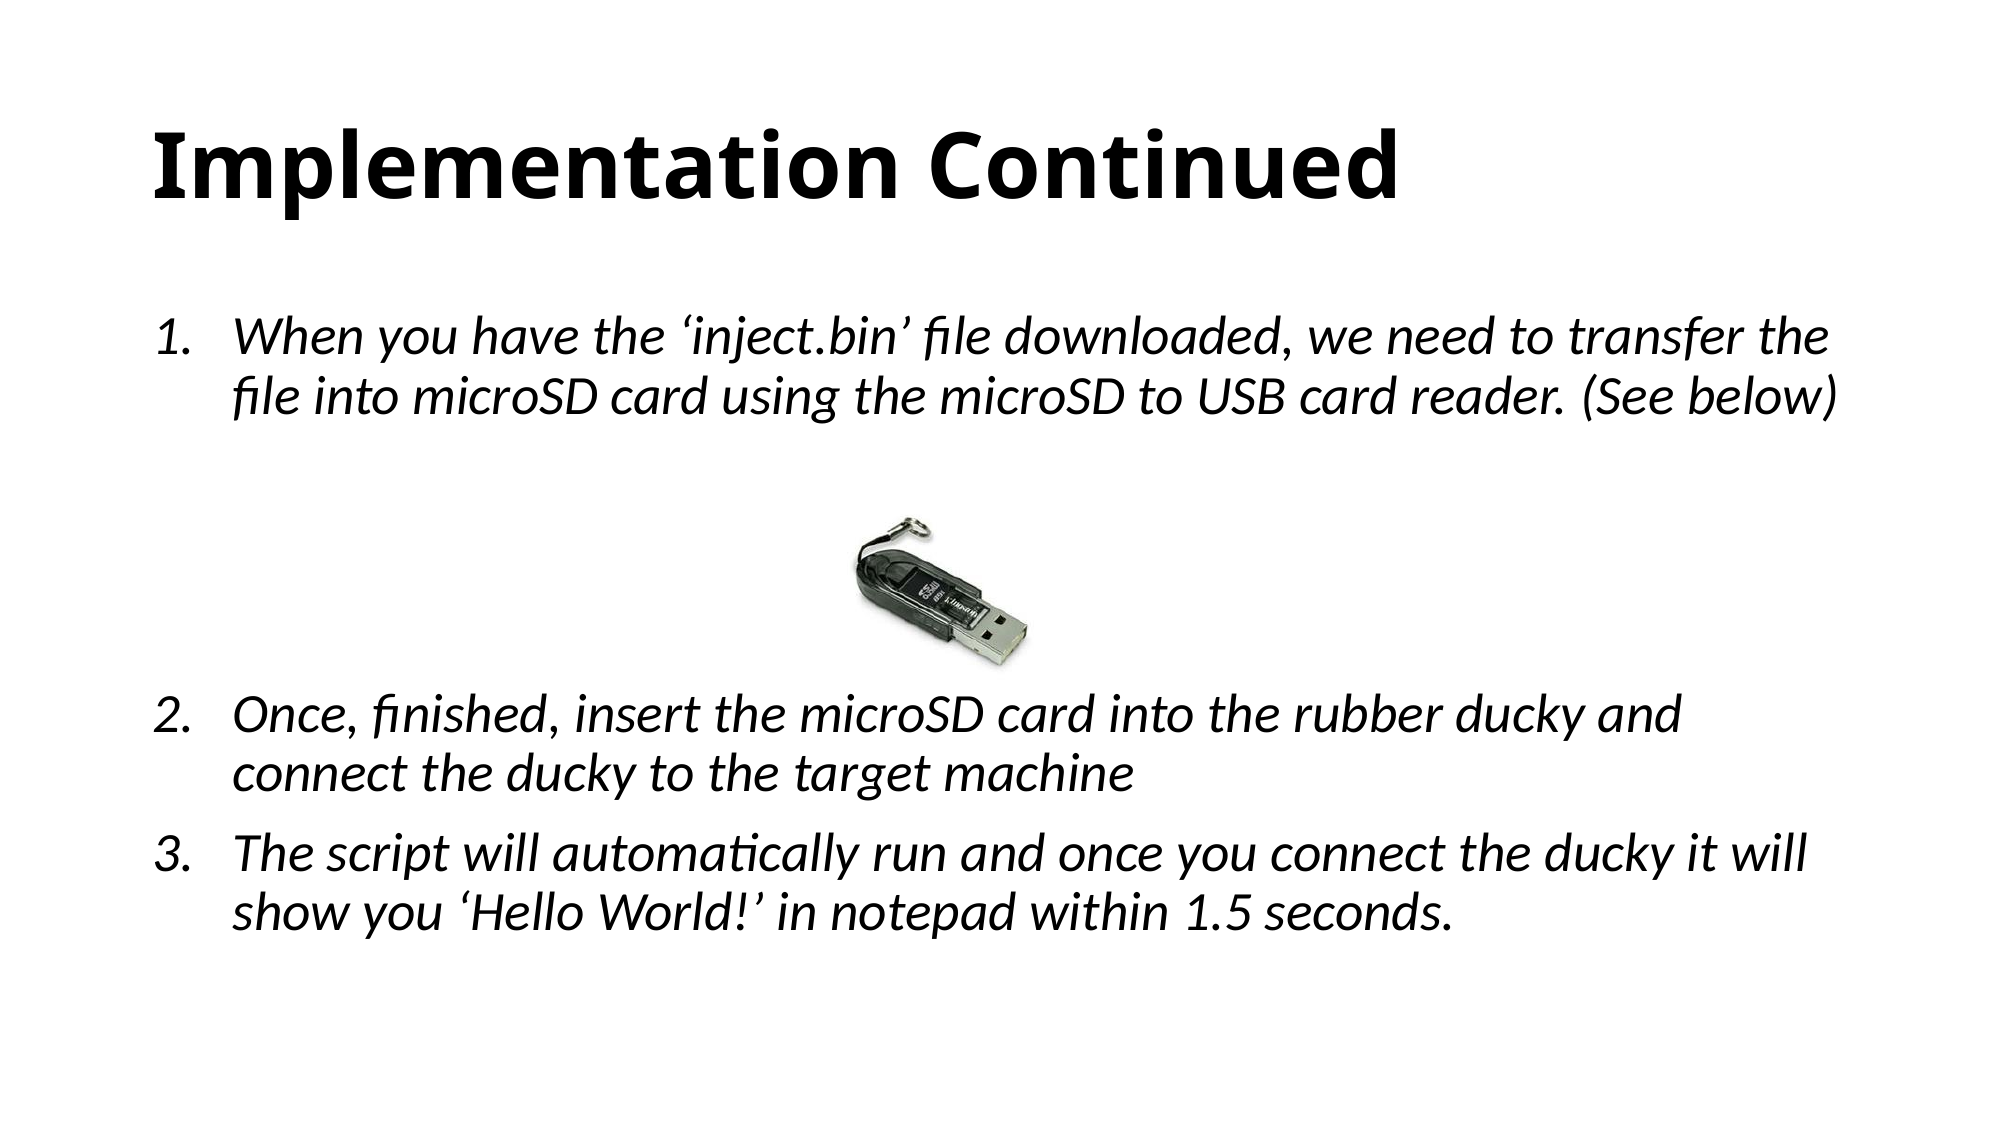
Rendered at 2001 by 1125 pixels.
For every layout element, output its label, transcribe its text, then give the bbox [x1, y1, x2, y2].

list When you have the ‘inject.bin’ file downloaded, we need to transfer the file into microSD card using the microSD to USB card reader. (See below) Once, finished, insert the microSD card into the rubber ducky and connect the ducky to the target machine The script will automatically run and once you connect the ducky it will show you ‘Hello World!’ in notepad within 1.5 seconds. [137, 299, 1863, 1014]
title Implementation Continued [137, 59, 1863, 278]
picture [847, 499, 1034, 687]
